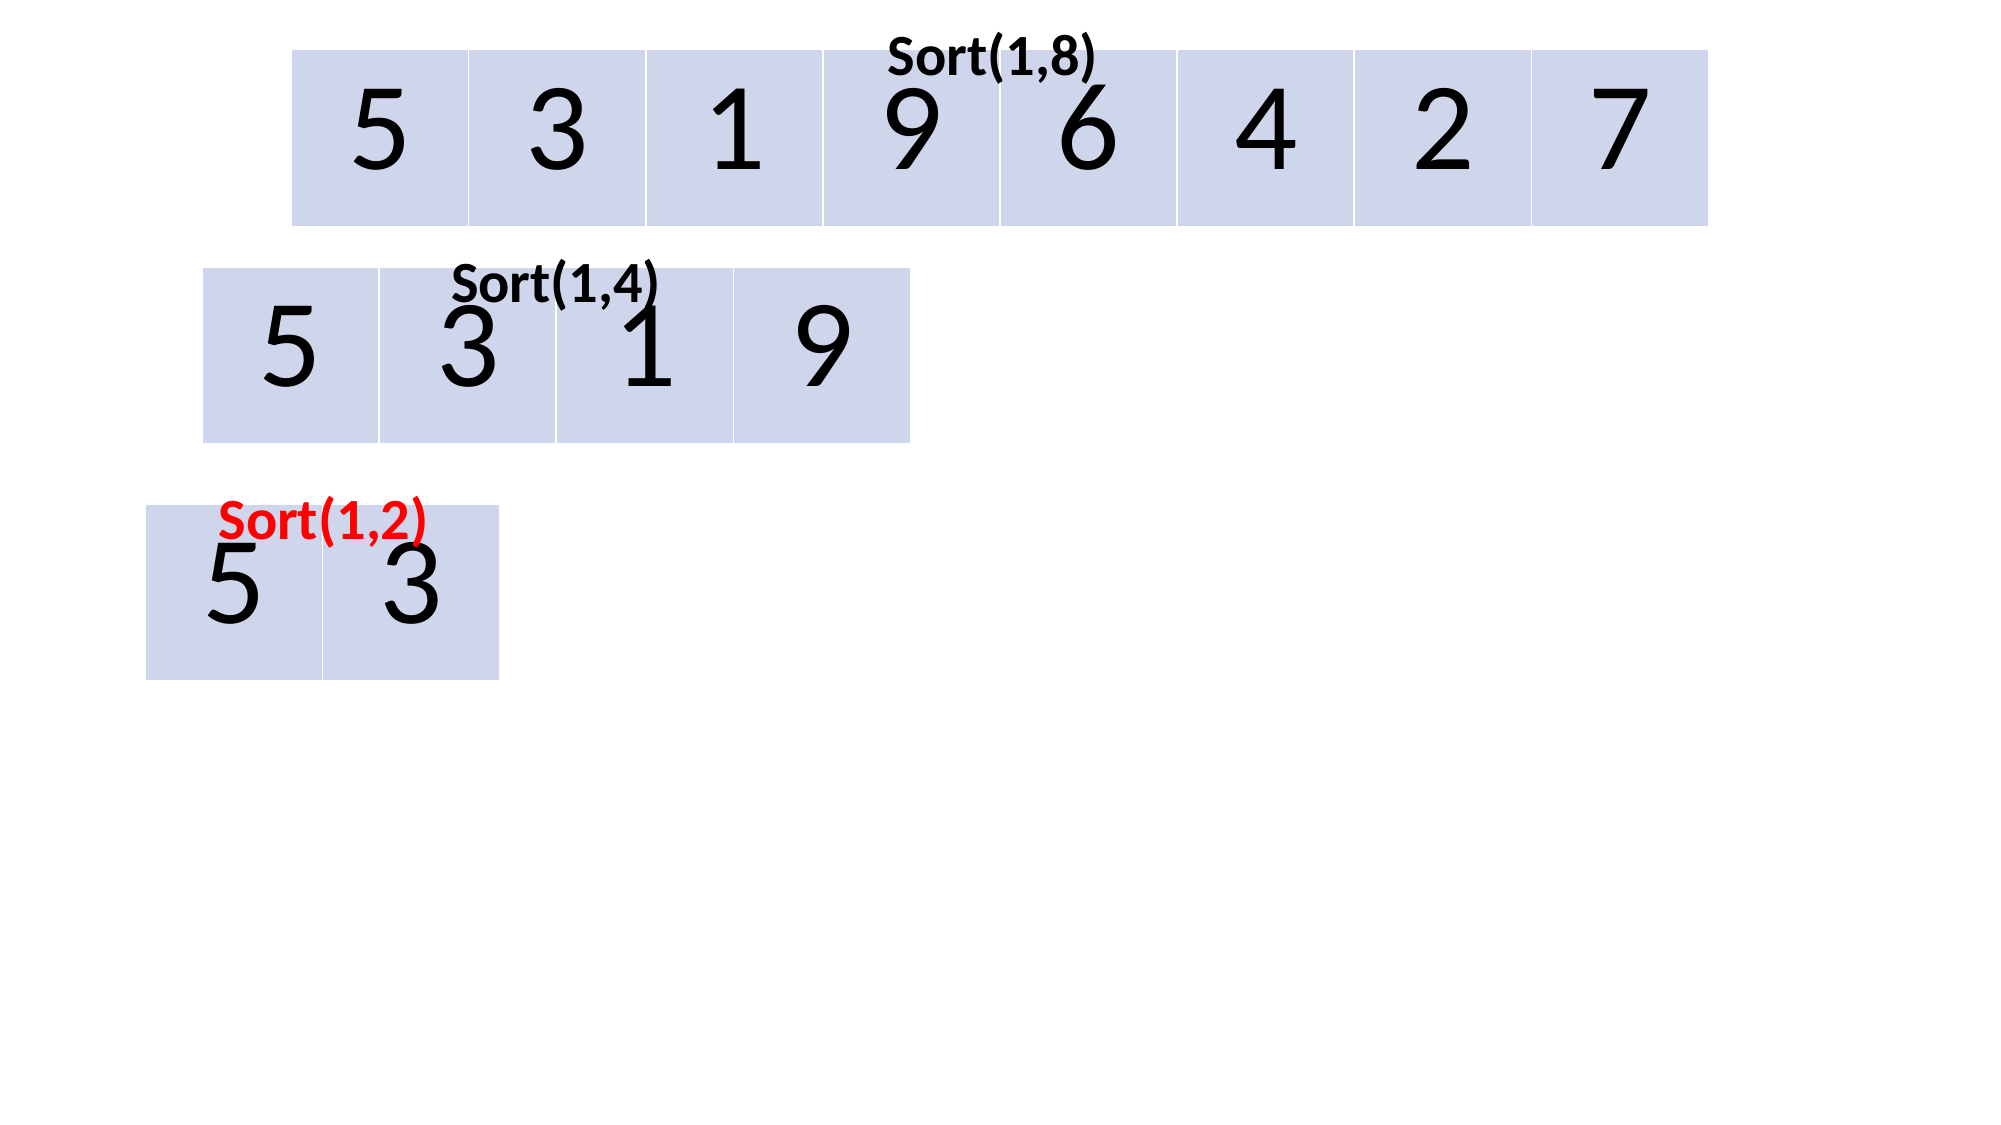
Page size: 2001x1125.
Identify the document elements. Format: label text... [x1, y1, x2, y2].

table_header 9 [734, 268, 910, 443]
table_header 9 [824, 50, 999, 226]
text_box Sort(1,2) [203, 474, 444, 560]
text_box Sort(1,4) [436, 236, 677, 322]
table_header 7 [1532, 50, 1708, 226]
table_header 3 [323, 505, 499, 680]
table_header 3 [469, 50, 645, 226]
table_header 4 [1178, 50, 1353, 226]
table_header 1 [557, 268, 733, 443]
table_header 5 [146, 505, 322, 680]
table_header 1 [647, 50, 822, 226]
text_box Sort(1,8) [872, 9, 1113, 95]
table_header 3 [380, 268, 555, 443]
table_header 5 [292, 50, 468, 226]
table_header 2 [1355, 50, 1531, 226]
table_header 5 [203, 268, 378, 443]
table_header 6 [1001, 50, 1176, 226]
